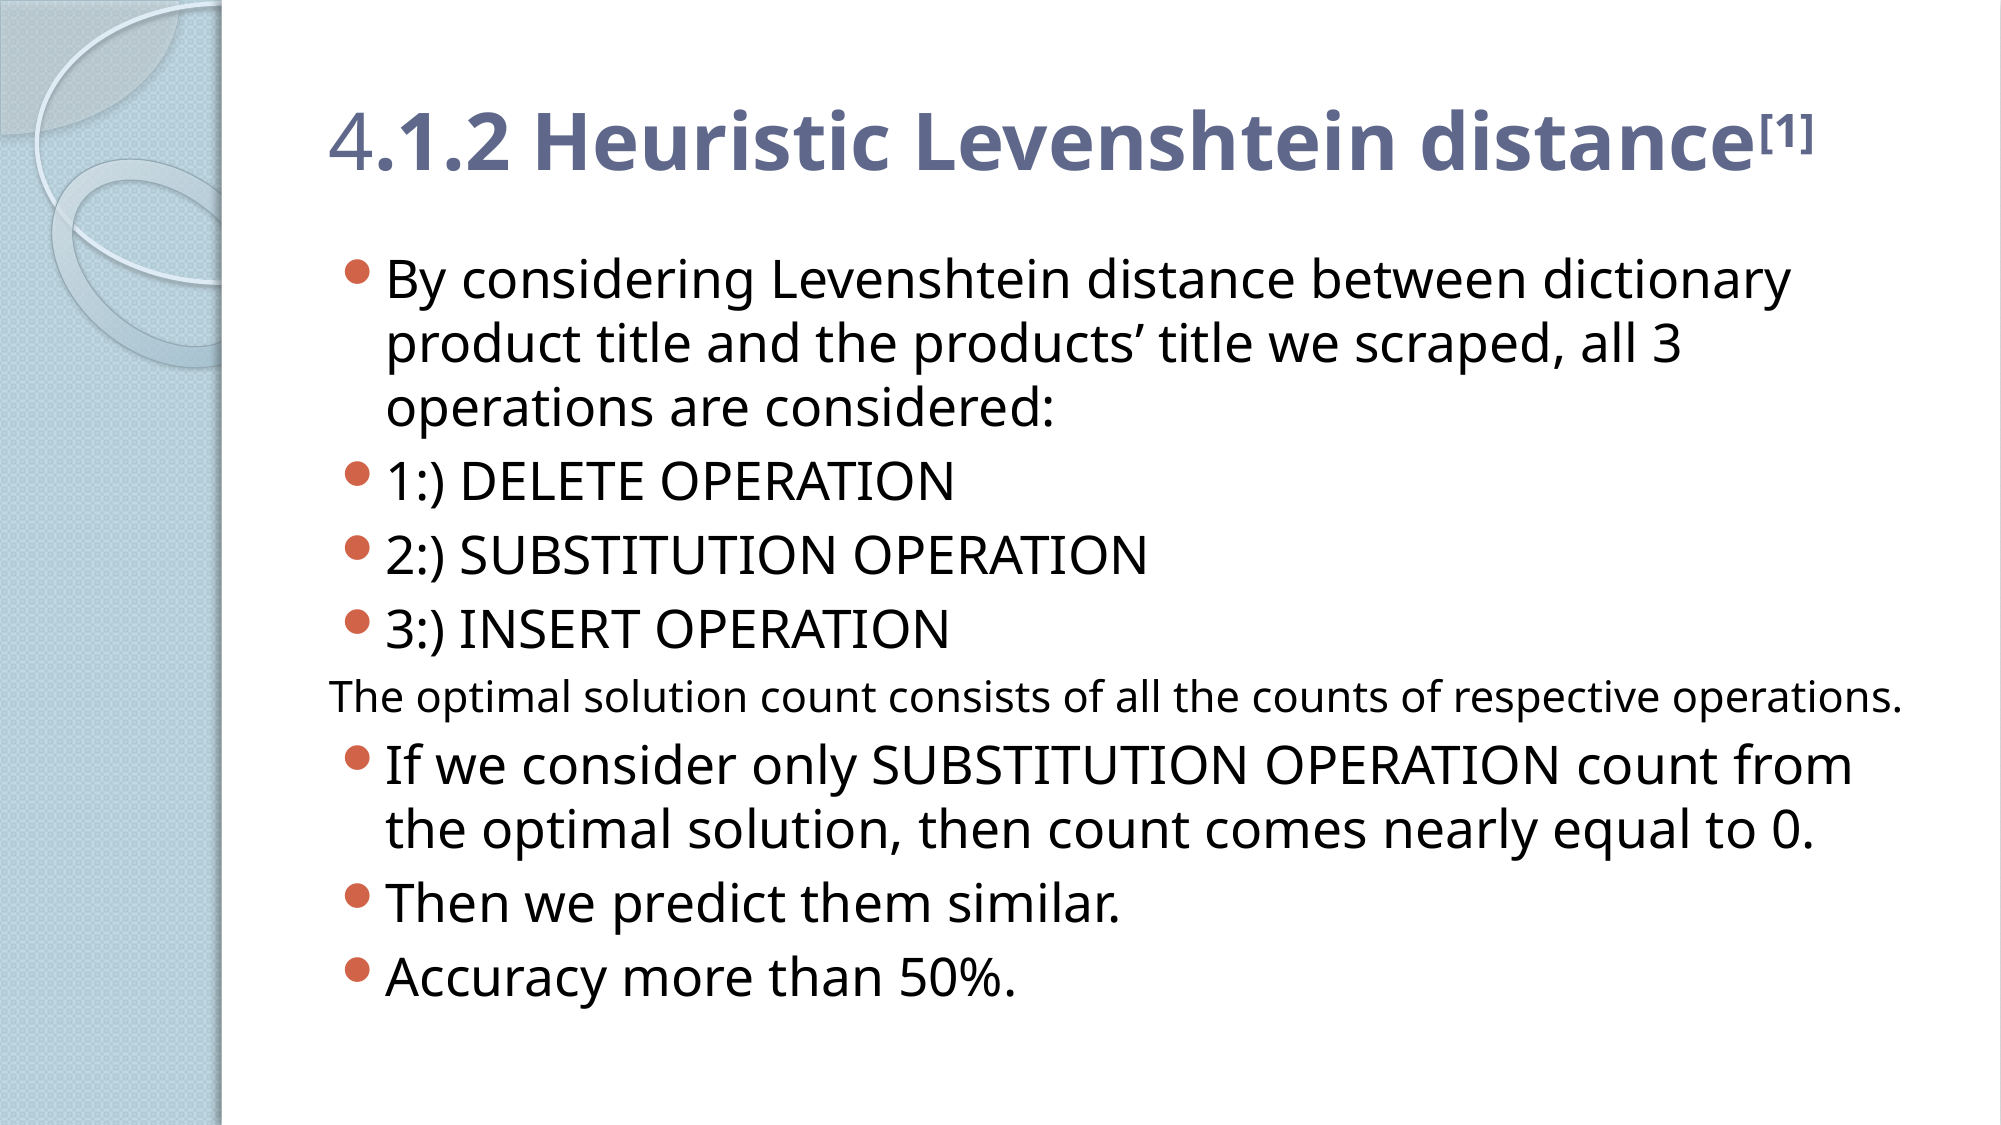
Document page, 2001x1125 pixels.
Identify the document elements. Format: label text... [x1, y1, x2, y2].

title 4.1.2 Heuristic Levenshtein distance[1] [313, 45, 1954, 233]
list By considering Levenshtein distance between dictionary product title and the products’ title we scraped, all 3 operations are considered: 1:) DELETE OPERATION 2:) SUBSTITUTION OPERATION 3:) INSERT OPERATION The optimal solution count consists of all the counts of respective operations. If we consider only SUBSTITUTION OPERATION count from the optimal solution, then count comes nearly equal to 0. Then we predict them similar. Accuracy more than 50%. [313, 237, 1954, 1025]
